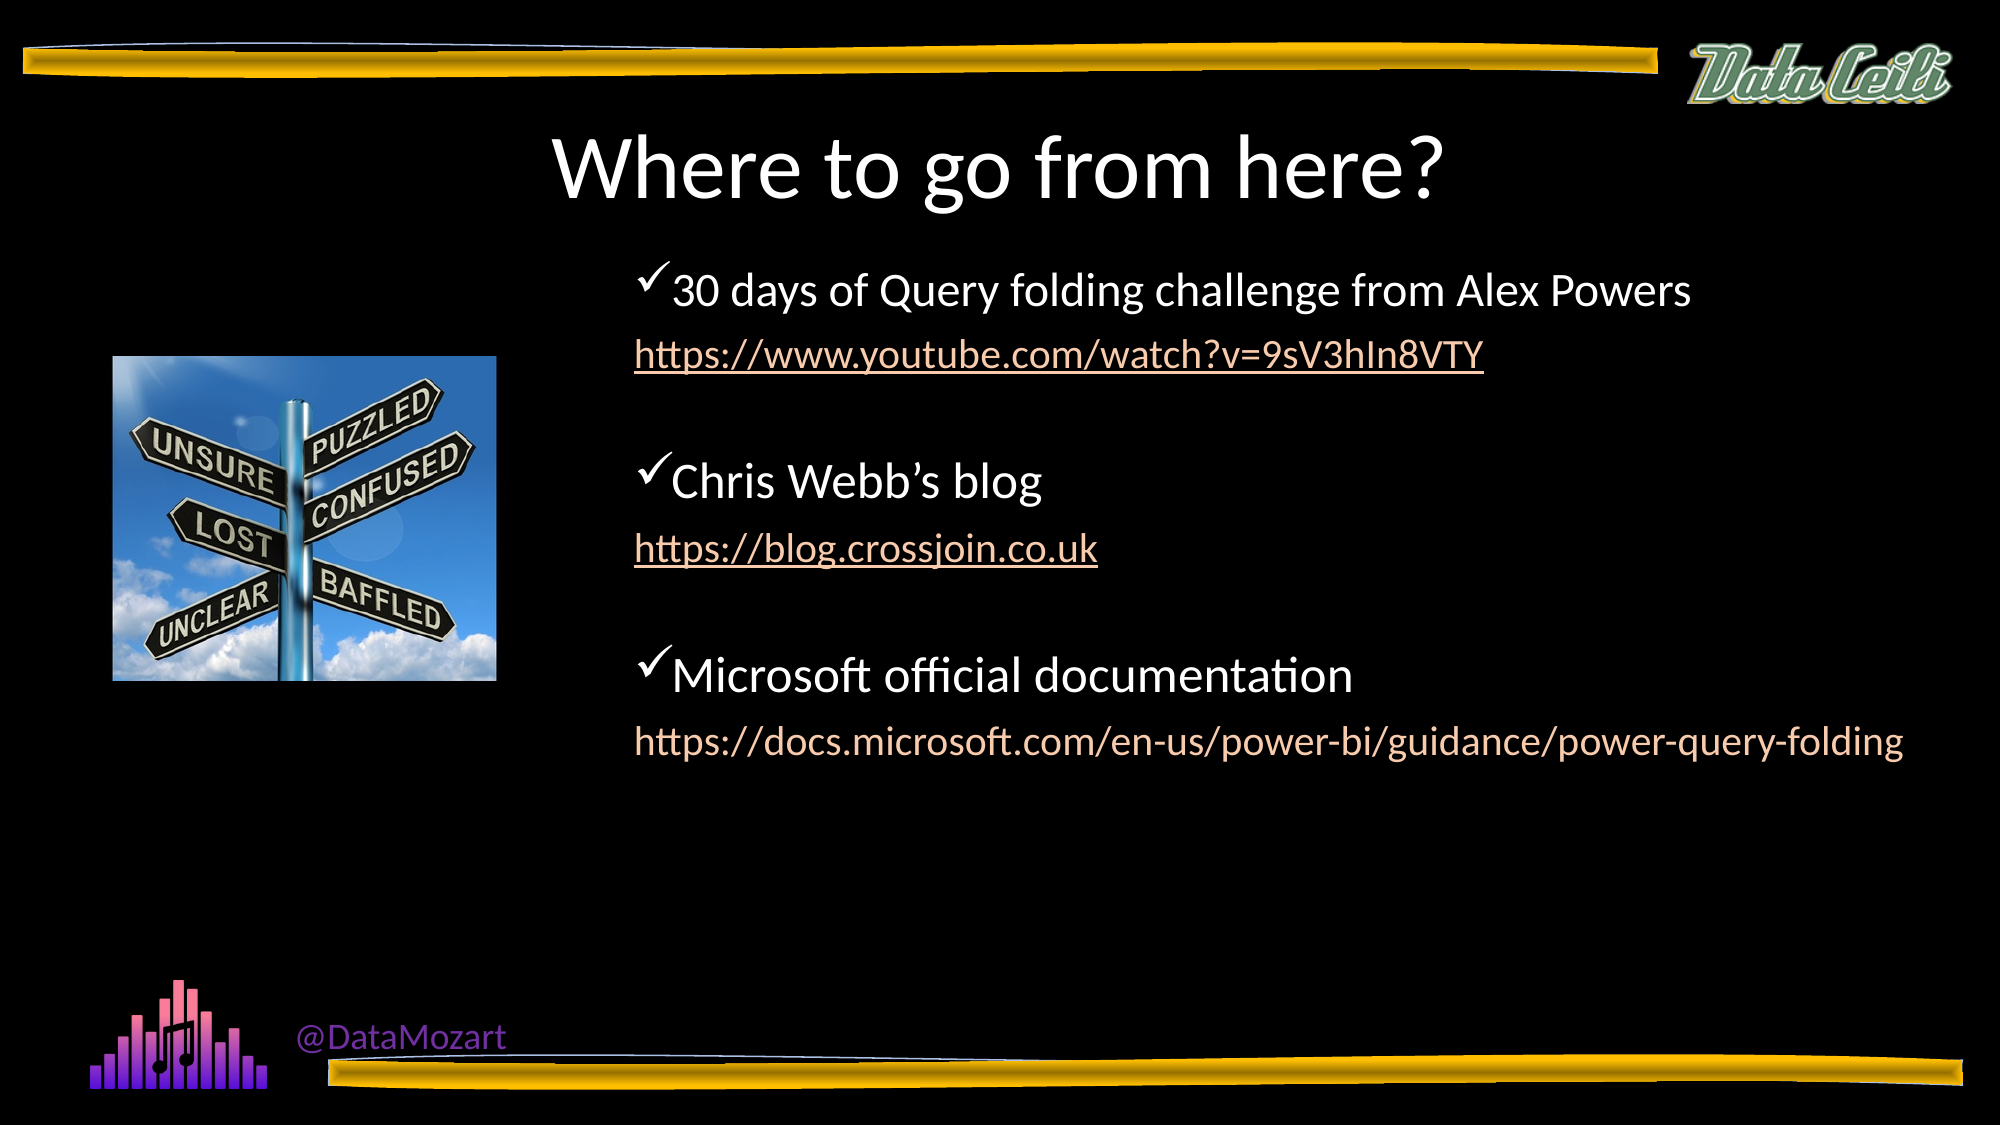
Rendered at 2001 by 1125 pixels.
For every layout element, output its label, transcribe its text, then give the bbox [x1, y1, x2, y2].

text_box @DataMozart [279, 1004, 522, 1065]
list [12, 356, 596, 681]
picture [90, 980, 267, 1089]
picture [1687, 43, 1953, 104]
title Where to go from here? [137, 59, 1863, 278]
text_box 30 days of Query folding challenge from Alex Powers https://www.youtube.com/watch?v=9sV3hIn8VTY Chris Webb’s blog https://blog.crossjoin.co.uk Microsoft official documentation https://docs.microsoft.com/en-us/power-bi/guidance/power-query-folding [618, 257, 1961, 780]
